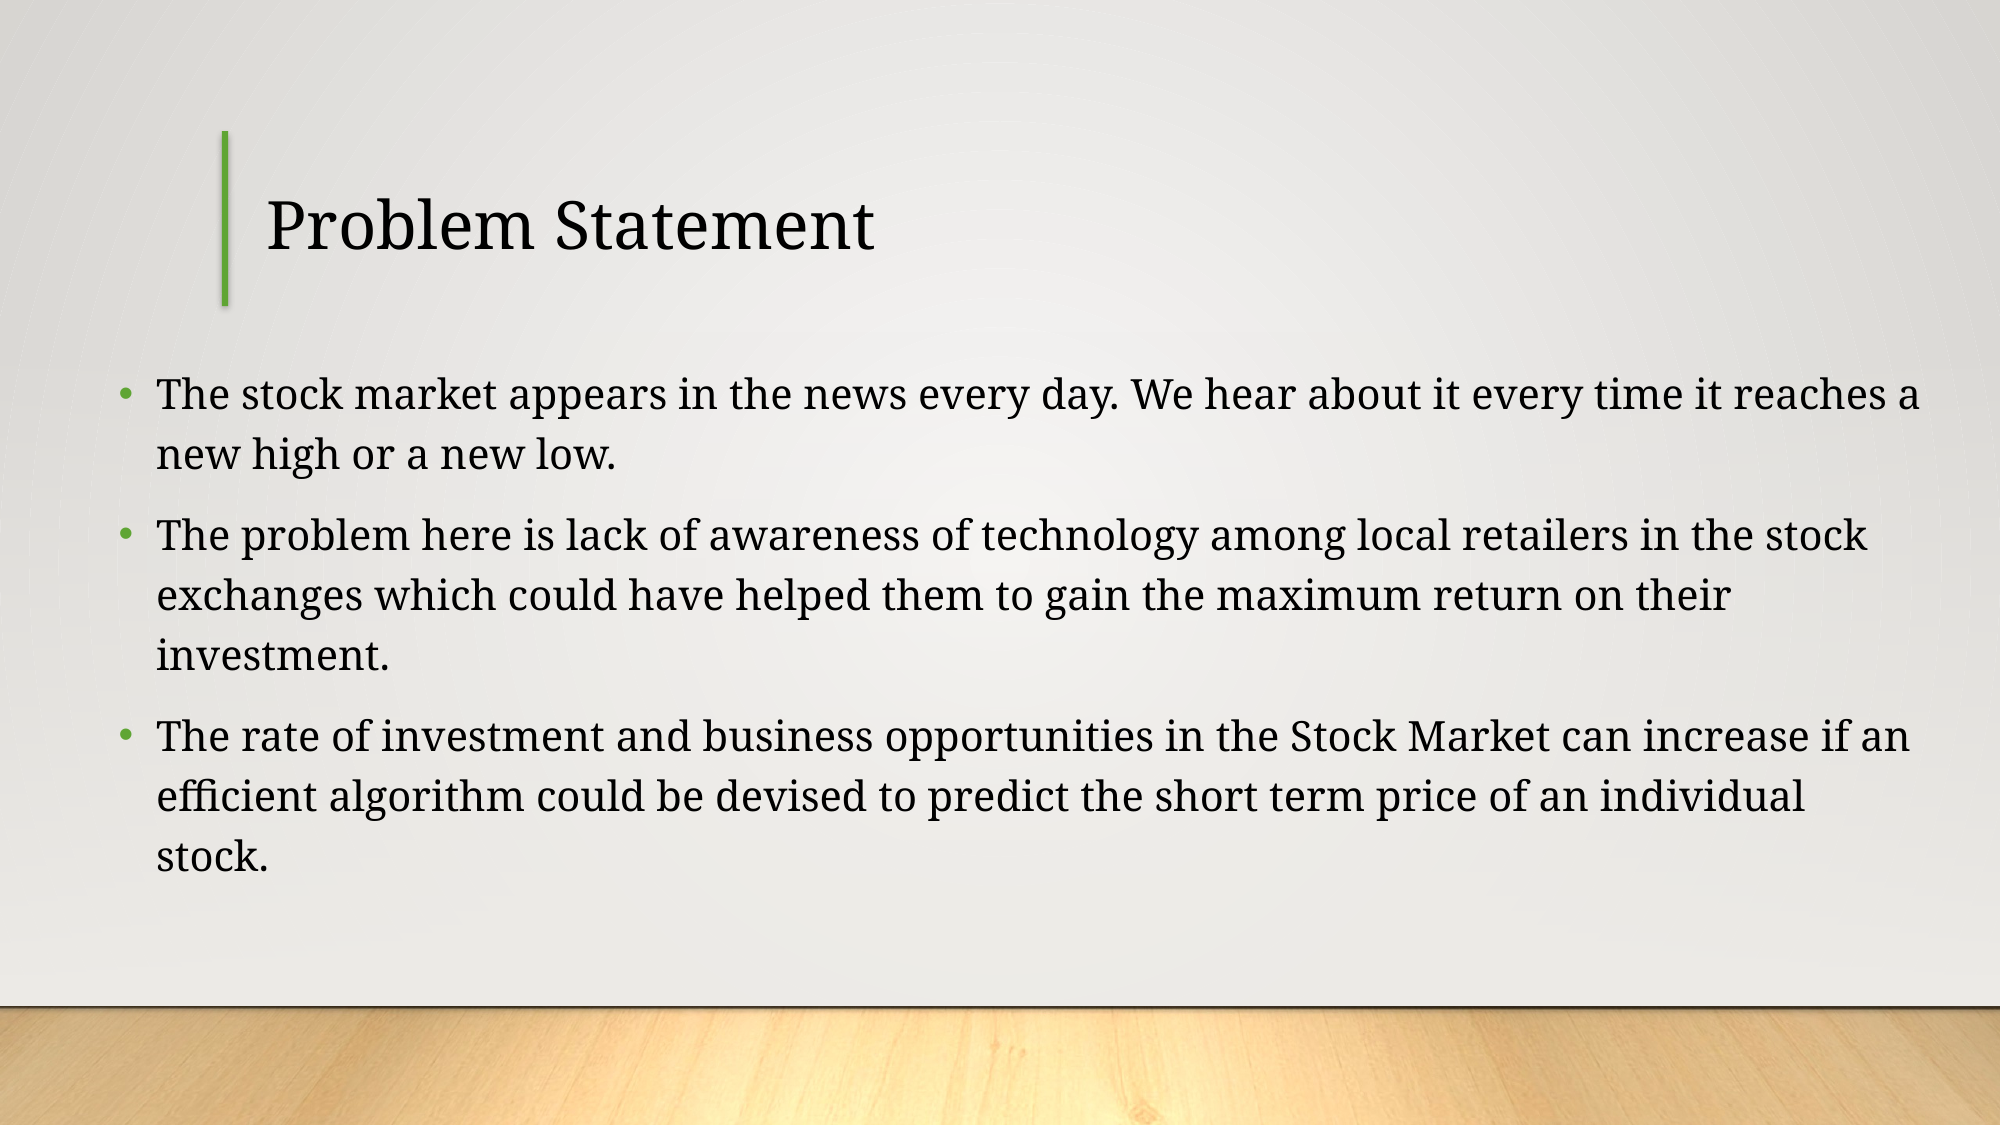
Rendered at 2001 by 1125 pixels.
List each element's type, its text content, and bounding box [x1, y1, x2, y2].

text_box Problem Statement [251, 99, 1814, 272]
picture [0, 1006, 2000, 1125]
text_box The stock market appears in the news every day. We hear about it every time it reaches a new high or a new low. The problem here is lack of awareness of technology among local retailers in the stock exchanges which could have helped them to gain the maximum return on their investment. The rate of investment and business opportunities in the Stock Market can increase if an efficient algorithm could be devised to predict the short term price of an individual stock. [103, 279, 1941, 1103]
